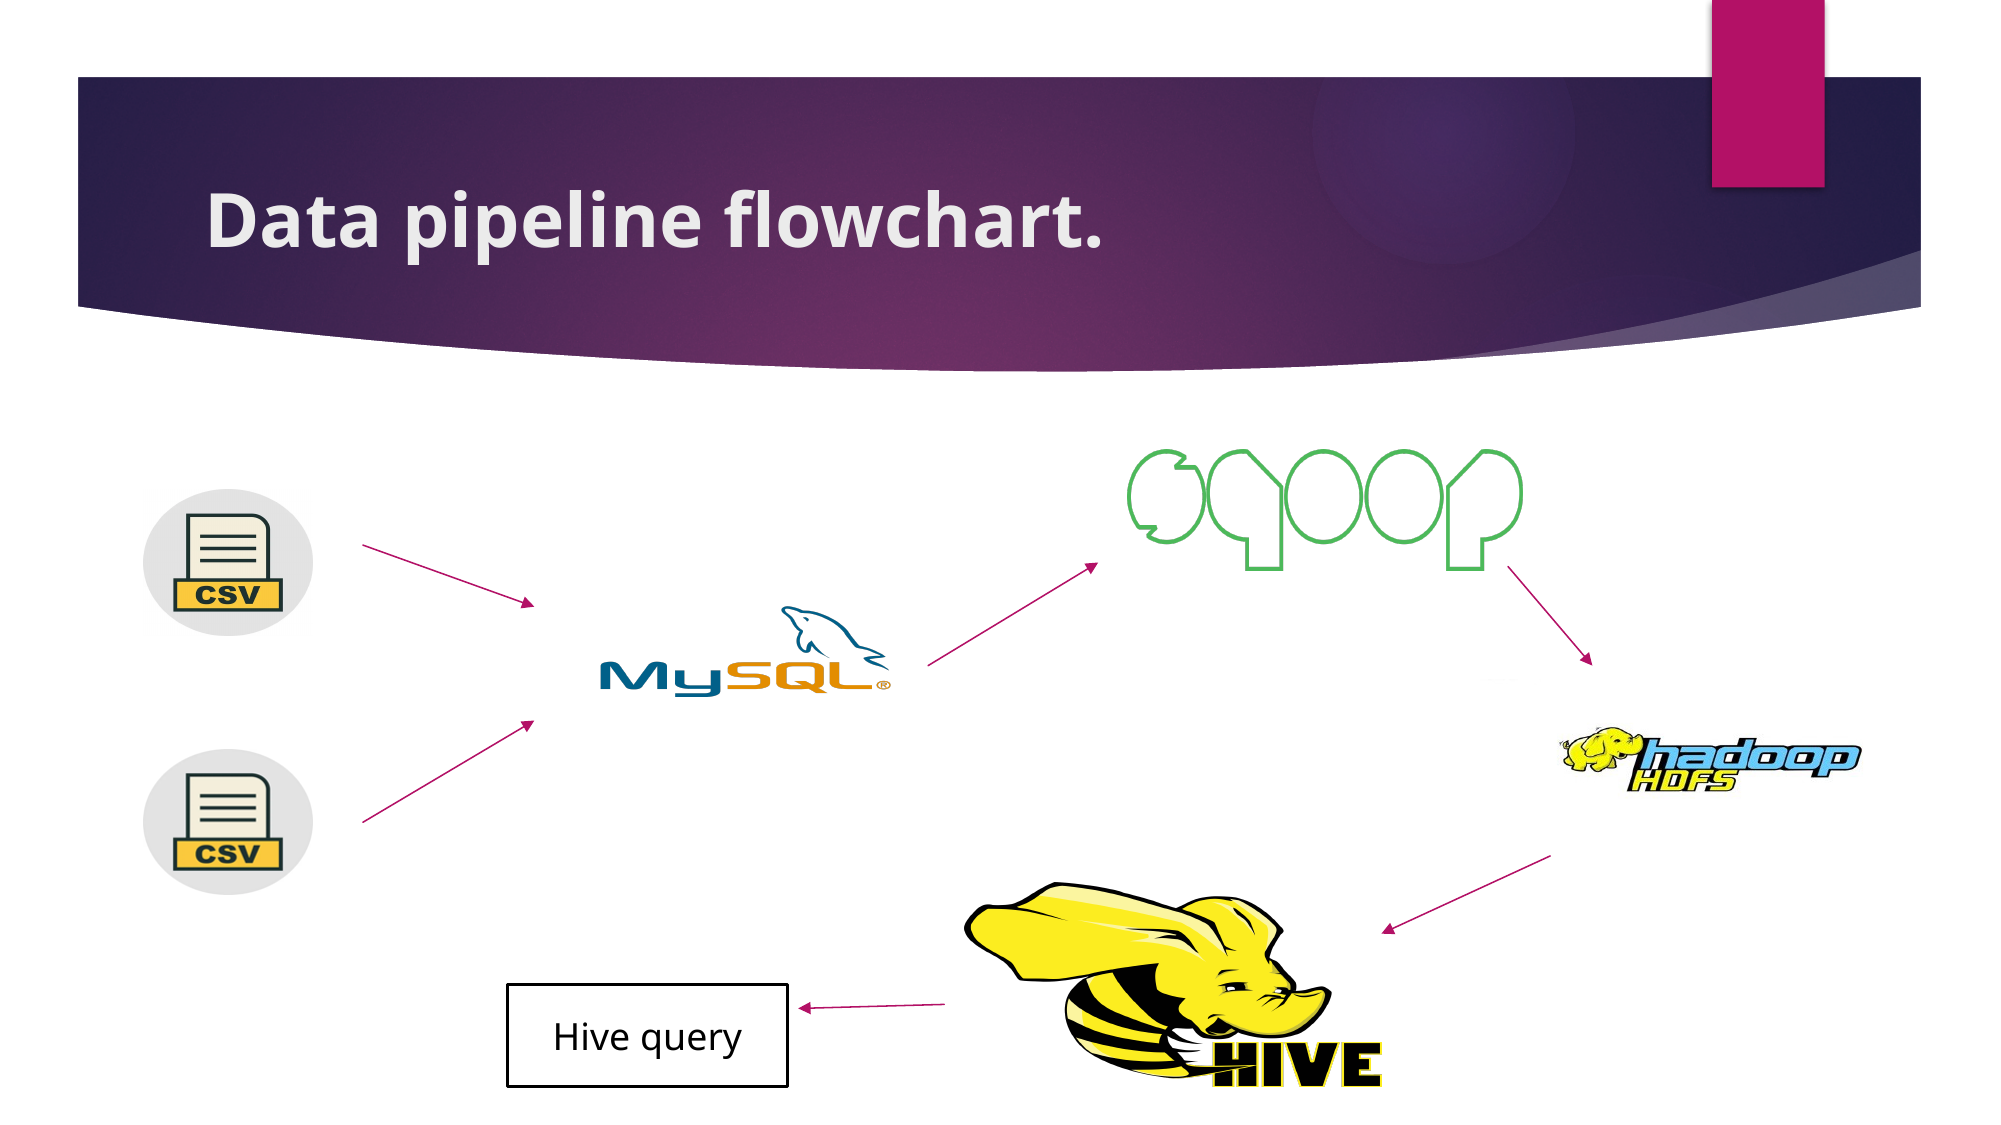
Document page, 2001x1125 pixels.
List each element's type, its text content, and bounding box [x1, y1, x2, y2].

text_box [1507, 566, 1593, 666]
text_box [927, 562, 1099, 666]
picture [599, 606, 891, 697]
picture [143, 489, 313, 636]
title Data pipeline flowchart. [189, 159, 1627, 276]
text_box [362, 720, 535, 823]
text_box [362, 544, 535, 607]
picture [1127, 449, 1523, 571]
picture [1449, 679, 2000, 862]
picture [964, 882, 1382, 1087]
picture [143, 749, 313, 896]
text_box Hive query [506, 983, 789, 1088]
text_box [797, 1004, 945, 1009]
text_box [1381, 855, 1551, 934]
